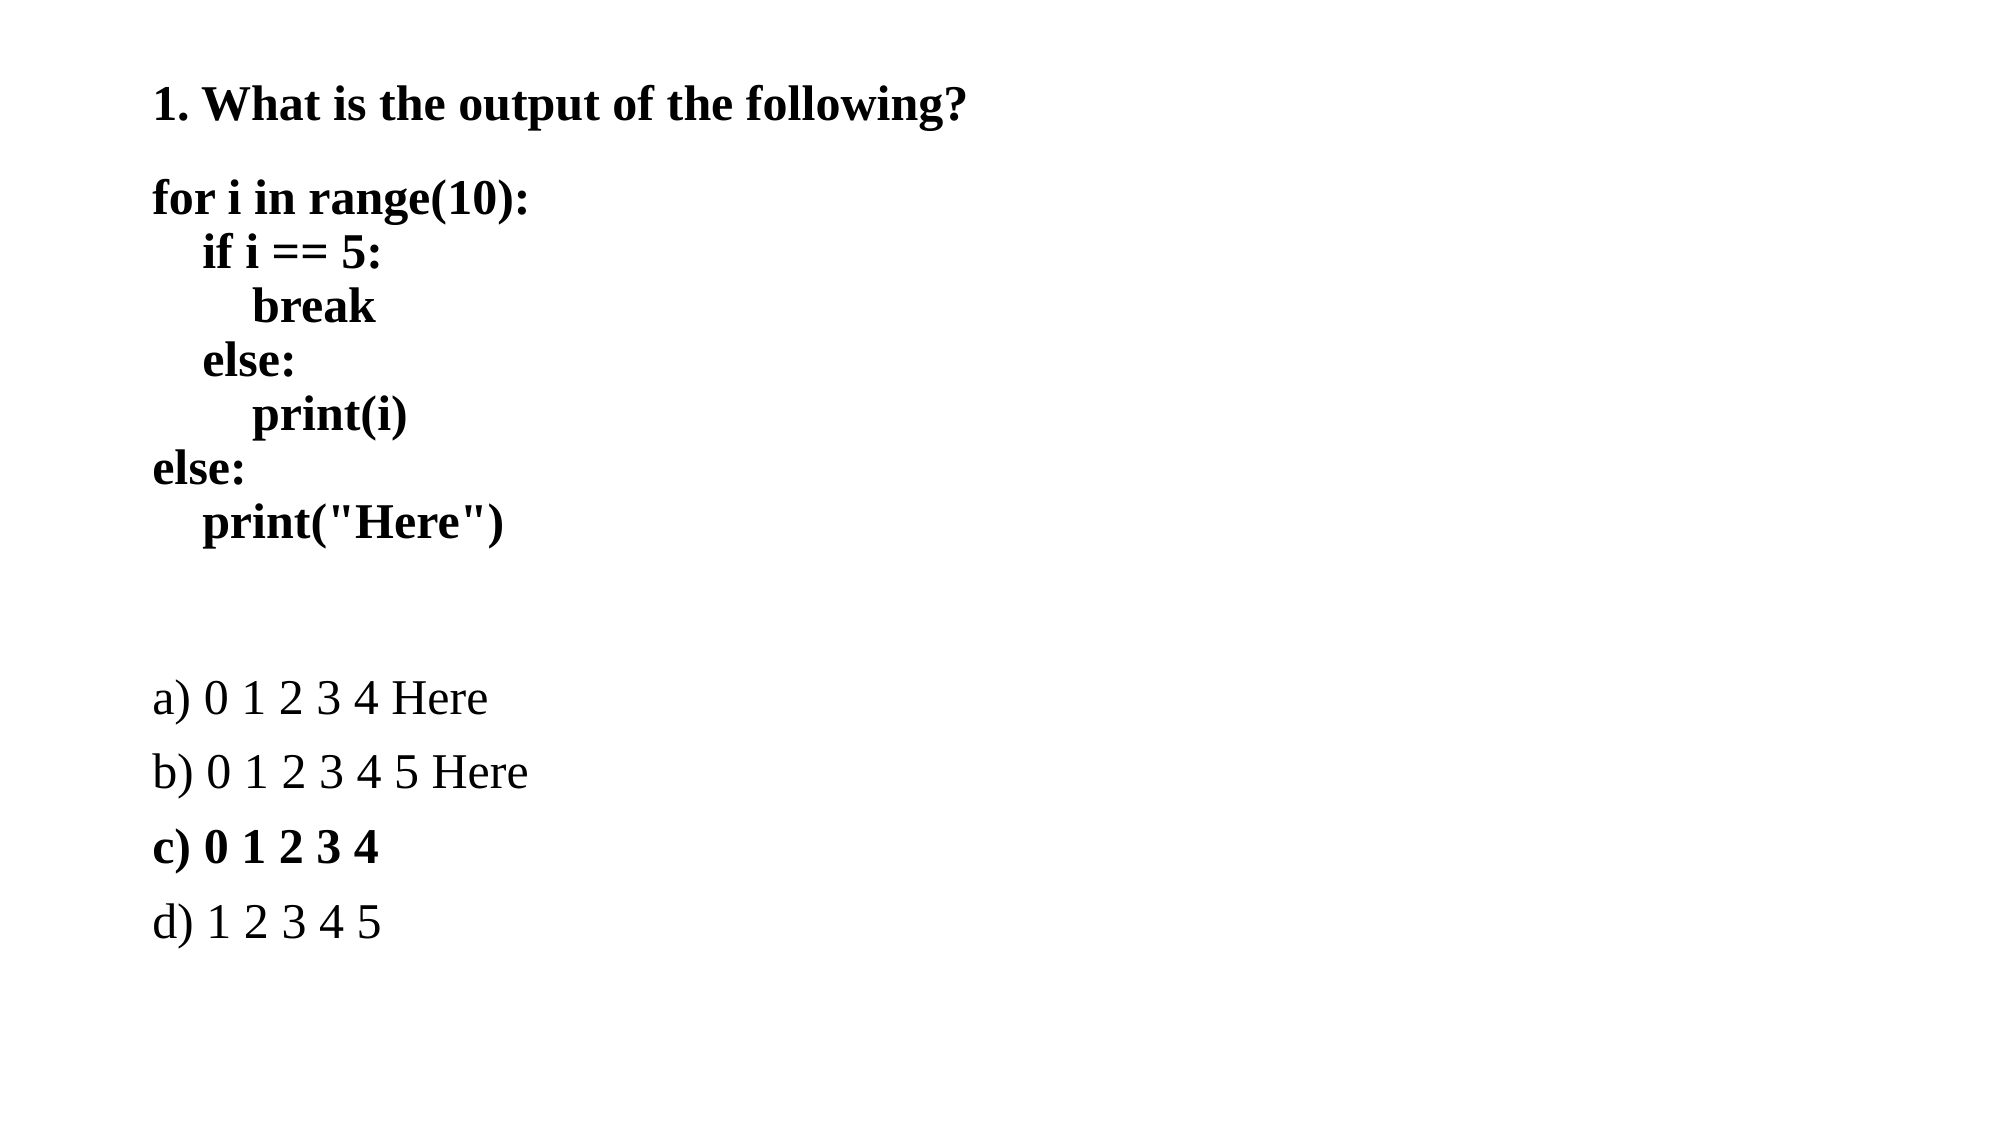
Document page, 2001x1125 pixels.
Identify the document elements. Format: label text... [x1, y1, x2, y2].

text_box 1. What is the output of the following? for i in range(10): if i == 5: break else: print(i) else: print("Here") [137, 31, 1892, 595]
text_box a) 0 1 2 3 4 Here b) 0 1 2 3 4 5 Here c) 0 1 2 3 4 d) 1 2 3 4 5 [137, 663, 1863, 1014]
